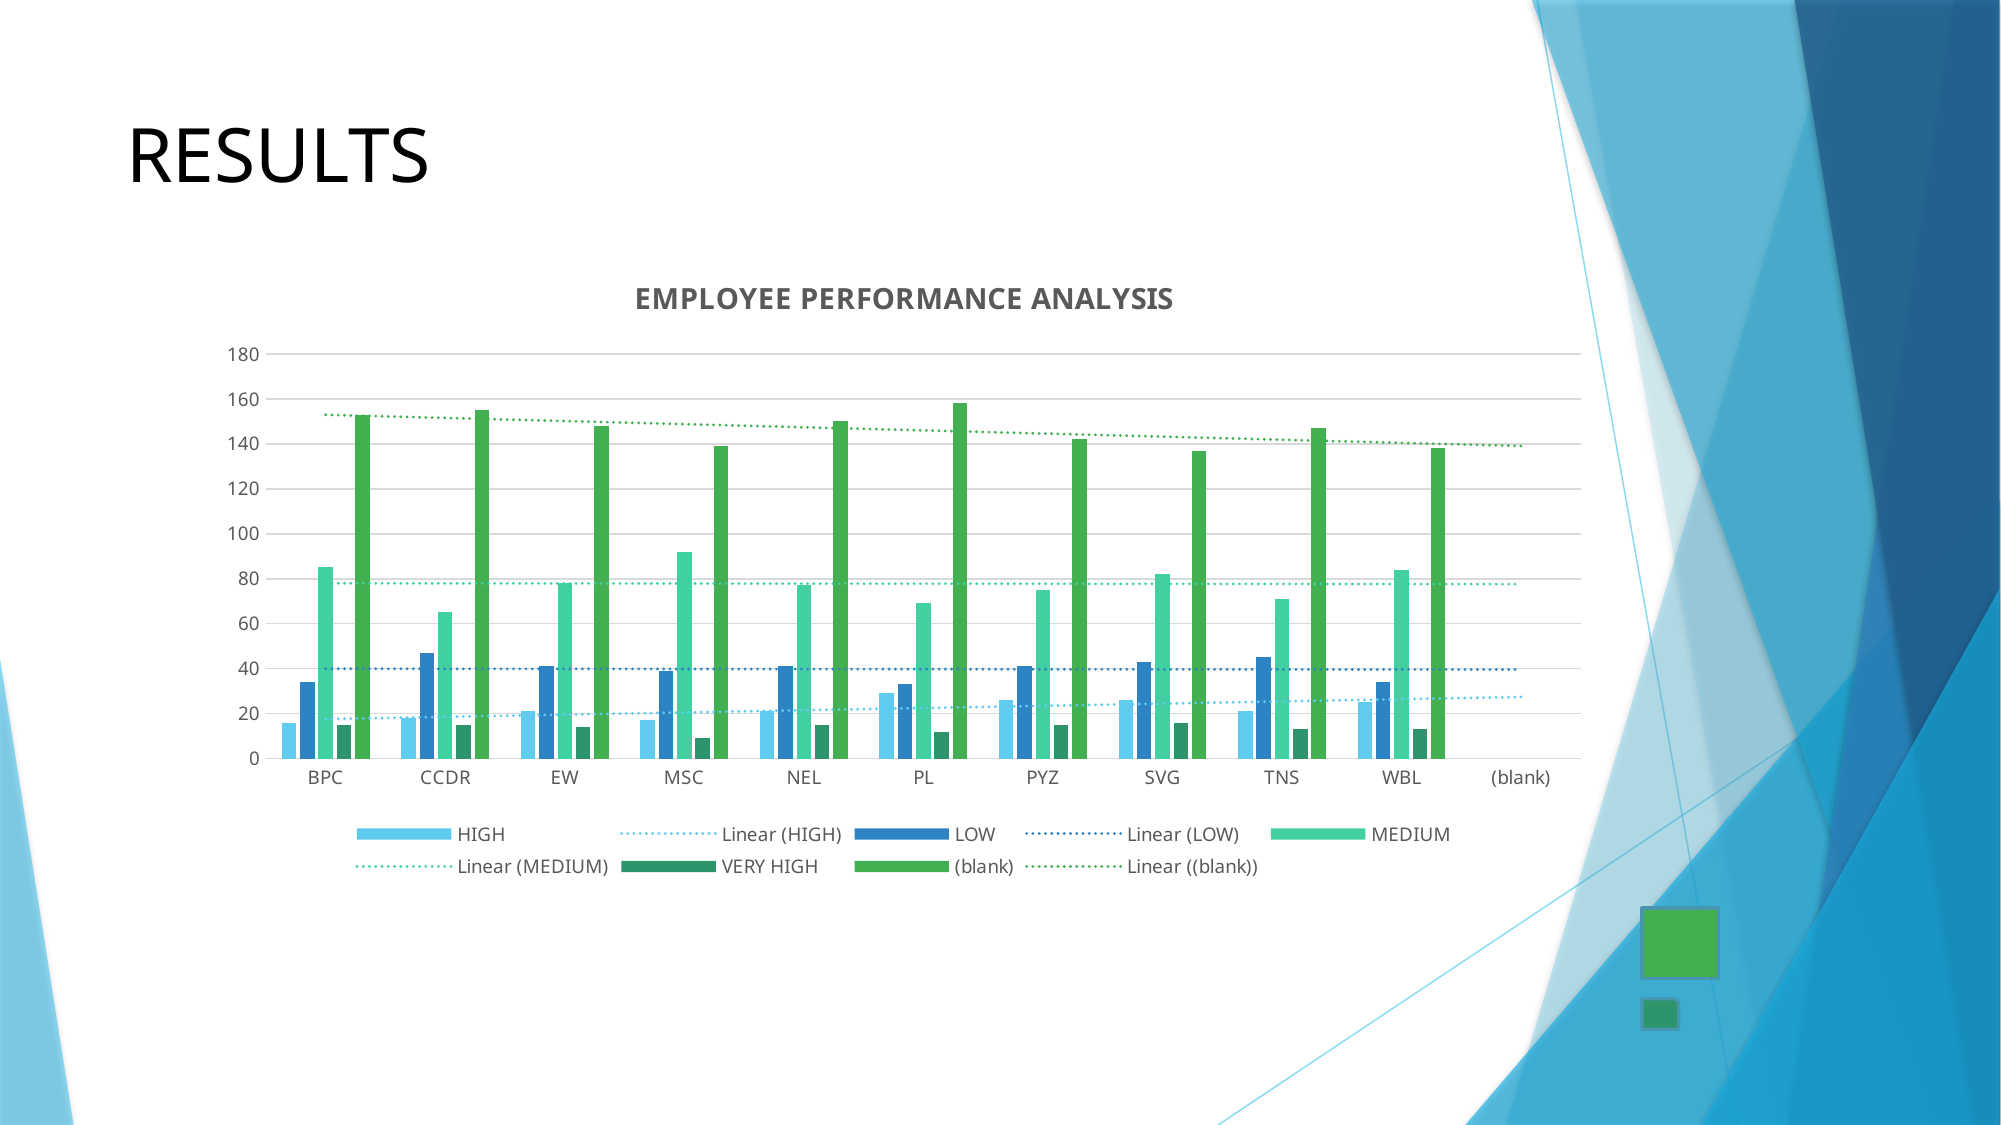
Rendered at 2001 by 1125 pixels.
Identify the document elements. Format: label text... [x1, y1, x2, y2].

title RESULTS [111, 99, 1522, 317]
text_box [1640, 997, 1681, 1031]
chart [198, 248, 1610, 887]
text_box [1640, 906, 1720, 980]
